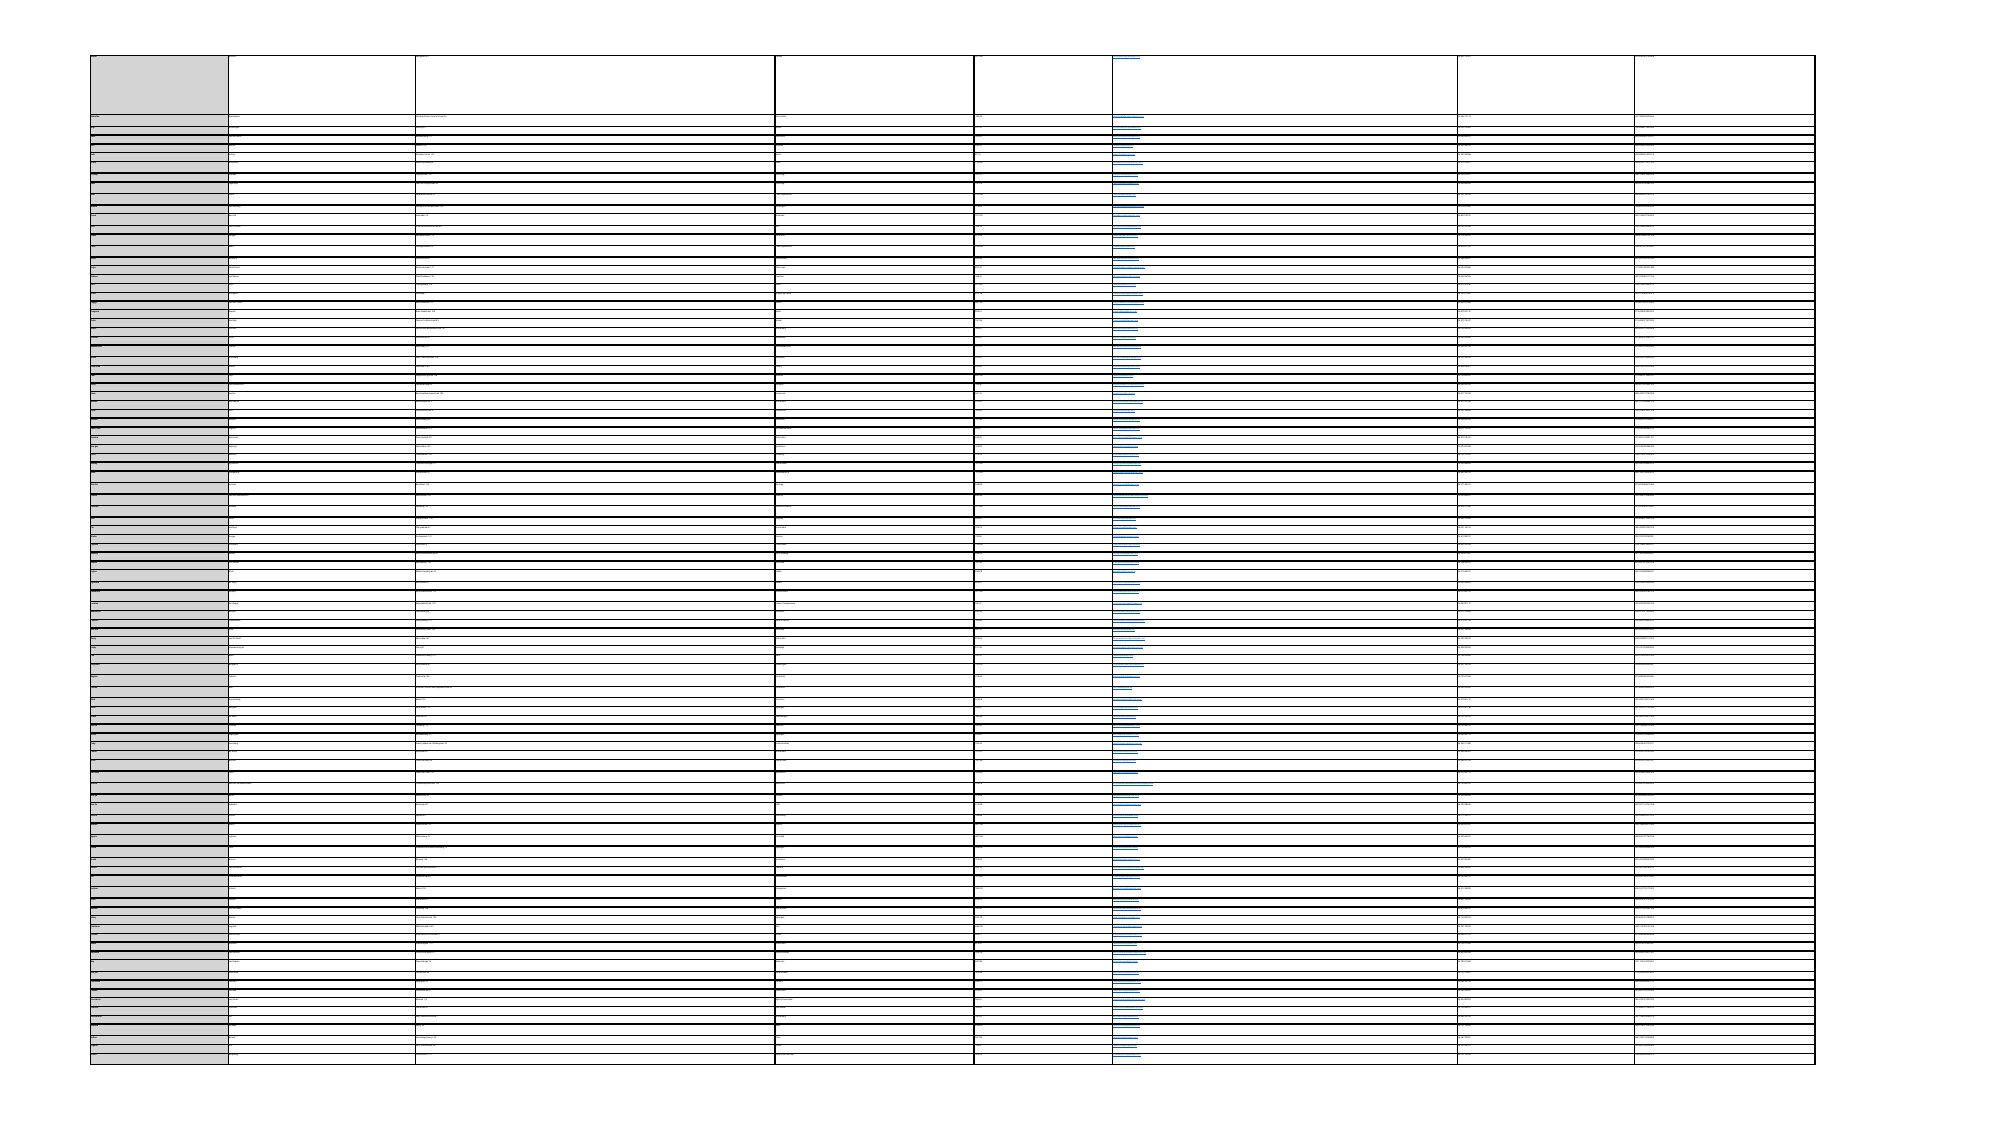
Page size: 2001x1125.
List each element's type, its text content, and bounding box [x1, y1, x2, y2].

table_cell Wenum Wiesel [776, 620, 973, 627]
table_cell YassminaKuipers@rhyta.com [1113, 591, 1457, 601]
table_cell Merlin [91, 803, 228, 814]
table_cell 5129022143705332 [1635, 751, 1814, 759]
table_cell 4916611997575872 [1635, 302, 1814, 309]
table_cell Johan Willem Frisostraat 4 [416, 934, 774, 941]
table_cell 5042 RX [975, 366, 1112, 373]
table_cell 2597 CB [975, 183, 1112, 193]
table_cell Nelson [91, 401, 228, 409]
table_cell Folkerts [229, 675, 415, 686]
table_cell 2211 VC [975, 346, 1112, 356]
table_cell 5579847379769551 [1635, 419, 1814, 426]
table_cell 06-63906949 [1458, 795, 1634, 802]
table_cell Winterpad 27 [416, 803, 774, 814]
table_header 06-89275561 [1458, 56, 1634, 114]
table_cell Hermus [229, 328, 415, 336]
table_cell 6432 GE [975, 258, 1112, 265]
table_cell 1221 AA [975, 419, 1112, 426]
table_cell van der Gaast [229, 908, 415, 915]
table_cell Overlanderstraat 91 [416, 410, 774, 417]
table_cell 06-53140314 [1458, 526, 1634, 534]
table_cell 06-54993986 [1458, 153, 1634, 161]
table_cell ChiHettinga@fleckens.hu [1113, 526, 1457, 534]
table_cell Bisschop Boermansstraat 190 [416, 392, 774, 400]
table_cell Hoogeveen [776, 887, 973, 897]
table_cell van de Geest [229, 637, 415, 645]
table_cell LeonardovanKats@einrot.com [1113, 981, 1457, 988]
table_cell HilalEisma@armyspy.com [1113, 194, 1457, 204]
table_cell Ianthe [91, 725, 228, 732]
table_cell 5593027020725235 [1635, 258, 1814, 265]
table_cell Cigdem [91, 544, 228, 551]
table_cell 06-21653613 [1458, 235, 1634, 245]
table_cell 6136 JZ [975, 1045, 1112, 1053]
table_cell 5169491279388992 [1635, 734, 1814, 741]
table_cell 3318 AG [975, 675, 1112, 686]
table_cell 1171 HH [975, 472, 1112, 482]
table_cell Jozef Hoensstraat 99 [416, 1045, 774, 1053]
table_cell Versteege [229, 602, 415, 610]
table_cell van Grondelle [229, 867, 415, 874]
table_cell 06-88505401 [1458, 366, 1634, 373]
table_cell Nijkerk [776, 824, 973, 834]
table_cell IetjeRietbergen@teleworm.us [1113, 127, 1457, 134]
table_cell TahneevanMarion@rhyta.com [1113, 275, 1457, 283]
table_cell 4556634474753411 [1635, 742, 1814, 750]
table_cell 7661 RK [975, 1036, 1112, 1044]
table_cell Lelystad [776, 518, 973, 525]
table_cell 06-91918437 [1458, 319, 1634, 327]
table_cell Vijfhuizen [229, 463, 415, 470]
table_cell AnushaKoorevaar@teleworm.us [1113, 436, 1457, 444]
table_cell Manolito [91, 115, 228, 126]
table_cell Herenweg 167 [416, 346, 774, 356]
table_cell DraganaEleveld@cuvox.de [1113, 310, 1457, 318]
table_cell Wollegras 55 [416, 981, 774, 988]
table_cell Huusker 30 [416, 716, 774, 723]
table_cell 06-22136259 [1458, 194, 1634, 204]
table_cell 06-21403732 [1458, 591, 1634, 601]
table_cell Deensestraat 60 [416, 436, 774, 444]
table_cell 5051 AN [975, 284, 1112, 292]
table_cell Alblasserdam [776, 972, 973, 979]
table_cell Kleingeld [229, 293, 415, 300]
table_cell Mahir [91, 328, 228, 336]
table_cell Scherpenzeel [229, 876, 415, 886]
table_cell Provincienlaan 46 [416, 760, 774, 770]
table_cell 5478040120872187 [1635, 952, 1814, 959]
table_cell EugeneDul@armyspy.com [1113, 1045, 1457, 1053]
table_cell Roxane [91, 1025, 228, 1035]
table_cell Oud-Alblas [776, 1007, 973, 1015]
table_cell 06-23612173 [1458, 115, 1634, 126]
table_cell 3137 RD [975, 664, 1112, 674]
table_cell TarovanPuffelen@teleworm.us [1113, 226, 1457, 233]
table_cell s-Hertogenbosch [776, 246, 973, 256]
table_cell Groenestein 112 [416, 1054, 774, 1064]
table_cell Rieks [91, 454, 228, 461]
table_cell 06-45536970 [1458, 145, 1634, 152]
table_cell 4485334329166176 [1635, 591, 1814, 601]
table_cell 4916889900322687 [1635, 675, 1814, 686]
table_cell MarjanGodschalk@cuvox.de [1113, 972, 1457, 979]
table_cell MevlutVersnel@fleckens.hu [1113, 483, 1457, 493]
table_cell 06-94092140 [1458, 384, 1634, 391]
table_cell 9718 RV [975, 206, 1112, 213]
table_cell 06-95444651 [1458, 495, 1634, 505]
table_cell Basten [91, 908, 228, 915]
table_cell Riemer [91, 419, 228, 426]
table_cell Heemstede [776, 760, 973, 770]
table_cell Sneek [776, 934, 973, 941]
table_cell Lagendijk [229, 183, 415, 193]
table_cell Earl [91, 145, 228, 152]
table_cell Maastricht [776, 783, 973, 793]
table_cell Roseanne [91, 366, 228, 373]
table_cell Jelena [91, 562, 228, 569]
table_cell 5448554301157645 [1635, 899, 1814, 906]
table_cell Fulya [91, 266, 228, 274]
table_cell Hildo Kropstraat 130 [416, 629, 774, 636]
table_cell Alphen aan den Rijn [776, 1054, 973, 1064]
table_cell 06-91326820 [1458, 887, 1634, 897]
table_cell 06-56532949 [1458, 337, 1634, 344]
table_cell 5305402733973183 [1635, 716, 1814, 723]
table_cell 5665 AD [975, 495, 1112, 505]
table_cell Nieuwenhuijsen [229, 646, 415, 654]
table_cell Yassmina [91, 591, 228, 601]
table_cell Talha [91, 258, 228, 265]
table_cell Laan van Clingendael 95 [416, 183, 774, 193]
table_cell Jaylee [91, 570, 228, 581]
table_cell 06-31281128 [1458, 707, 1634, 715]
table_cell Jaimy [91, 646, 228, 654]
table_cell Zaandam [776, 275, 973, 283]
table_cell 06-82100463 [1458, 899, 1634, 906]
table_cell 5254042257589063 [1635, 916, 1814, 924]
table_cell 4532721698986114 [1635, 401, 1814, 409]
table_cell 06-13319001 [1458, 972, 1634, 979]
table_cell 4485785124060809 [1635, 1036, 1814, 1044]
table_cell Sofian [91, 1036, 228, 1044]
table_cell 7031 HJ [975, 655, 1112, 663]
table_cell 5163686871847800 [1635, 127, 1814, 134]
table_cell Helios 195 [416, 887, 774, 897]
table_cell 06-72812429 [1458, 454, 1634, 461]
table_cell LauranHemme@teleworm.us [1113, 990, 1457, 997]
table_cell 2724 AN [975, 544, 1112, 551]
table_cell 2403 JM [975, 1054, 1112, 1064]
table_cell Martha [91, 629, 228, 636]
table_cell 4532458479437708 [1635, 410, 1814, 417]
table_cell Herpen [776, 795, 973, 802]
table_cell 4532557733179202 [1635, 887, 1814, 897]
table_cell Kuipers [229, 591, 415, 601]
table_cell van den Eerenbeemt [229, 495, 415, 505]
table_cell 6644 KN [975, 1025, 1112, 1035]
table_cell de Vlugt [229, 582, 415, 589]
table_cell 06-46635728 [1458, 981, 1634, 988]
table_cell MarthaVree@rhyta.com [1113, 629, 1457, 636]
table_cell van Ruijven [229, 960, 415, 971]
table_cell Dragana [91, 310, 228, 318]
table_cell 7323 KH [975, 772, 1112, 782]
table_cell 06-96381112 [1458, 602, 1634, 610]
table_cell Martje [91, 795, 228, 802]
table_cell Nieuwolda [776, 337, 973, 344]
table_cell 7597 KE [975, 725, 1112, 732]
table_cell KaneKosten@rhyta.com [1113, 392, 1457, 400]
table_cell Badreddine [91, 346, 228, 356]
table_cell 06-34529922 [1458, 990, 1634, 997]
table_cell Amsterdam [776, 328, 973, 336]
table_cell 7554 SE [975, 384, 1112, 391]
table_cell van den Nieuwenhuizen [229, 783, 415, 793]
table_cell 4485444696931613 [1635, 981, 1814, 988]
table_cell 1782 JM [975, 115, 1112, 126]
table_cell 4485178231960204 [1635, 174, 1814, 181]
table_cell Weldamlaan 134 [416, 562, 774, 569]
table_header Kielstra [229, 56, 415, 114]
table_cell Nijmegen [776, 847, 973, 857]
table_cell 3075 KE [975, 637, 1112, 645]
table_cell Sint Maartensdijk [776, 428, 973, 435]
table_cell Amsterdam [776, 1016, 973, 1023]
table_cell 06-12377540 [1458, 943, 1634, 950]
table_cell 06-57512806 [1458, 611, 1634, 619]
table_cell 7314 AP [975, 858, 1112, 866]
table_cell Coby [91, 742, 228, 750]
table_cell 7325 RP [975, 445, 1112, 453]
table_cell Hilal [91, 194, 228, 204]
table_cell 06-64928713 [1458, 734, 1634, 741]
table_cell JayleeKlink@fleckens.hu [1113, 570, 1457, 581]
table_cell 8538 RG [975, 483, 1112, 493]
table_cell Albert Neuhuyslaan 108 [416, 357, 774, 365]
table_cell 06-95997357 [1458, 824, 1634, 834]
table_cell Mary Zeldenruststraat 7 [416, 1016, 774, 1023]
table_cell Ruurlohoeve 81 [416, 664, 774, 674]
table_cell Best [776, 925, 973, 933]
table_cell Baart [229, 655, 415, 663]
table_cell KezibanBlokdijk@dayrep.com [1113, 506, 1457, 516]
table_cell 06-20366899 [1458, 463, 1634, 470]
table_cell 2953 AR [975, 972, 1112, 979]
table_cell Julianalaan 10 [416, 214, 774, 225]
table_cell 5348 TG [975, 226, 1112, 233]
table_cell 4556111927087788 [1635, 908, 1814, 915]
table_cell Binnenwei 50 [416, 582, 774, 589]
table_cell 3028 GJ [975, 436, 1112, 444]
table_cell AshleyVijfhuizen@dayrep.com [1113, 463, 1457, 470]
table_cell 4916007143755486 [1635, 990, 1814, 997]
table_cell Hendrik Antoon Lorentzstraat 35 [416, 115, 774, 126]
table_cell 06-54190292 [1458, 925, 1634, 933]
table_cell 06-98847706 [1458, 760, 1634, 770]
table_cell 06-29519069 [1458, 127, 1634, 134]
table_cell Shima [91, 1054, 228, 1064]
table_cell CobyVeneberg@superrito.com [1113, 742, 1457, 750]
table_cell Oosteinde 57 [416, 1007, 774, 1015]
table_cell 4916876868470400 [1635, 483, 1814, 493]
table_cell van Puffelen [229, 226, 415, 233]
table_cell 5104685727248215 [1635, 1007, 1814, 1015]
table_cell FelipeSteijger@einrot.com [1113, 235, 1457, 245]
table_cell 6681 XN [975, 375, 1112, 382]
table_cell FranciscusvanHedel@armyspy.com [1113, 998, 1457, 1006]
table_cell Kampen [776, 981, 973, 988]
table_cell Sering 51 [416, 646, 774, 654]
table_cell Minerva 115 [416, 998, 774, 1006]
table_cell Feline [91, 716, 228, 723]
table_cell Leidschendam [776, 742, 973, 750]
table_header StoffelKielstra@armyspy.com [1113, 56, 1457, 114]
table_cell Boudewijns [229, 401, 415, 409]
table_cell Noha [91, 734, 228, 741]
table_cell Rotterdam [776, 436, 973, 444]
table_cell 1077 AJ [975, 751, 1112, 759]
table_cell 4716449371873593 [1635, 319, 1814, 327]
table_cell Hemrik [776, 582, 973, 589]
table_cell JeromeSchook@superrito.com [1113, 887, 1457, 897]
table_cell Begüm [91, 675, 228, 686]
table_cell 06-76255448 [1458, 226, 1634, 233]
table_cell Eursing 54 [416, 127, 774, 134]
table_cell Sharan [91, 824, 228, 834]
table_cell Martis [229, 824, 415, 834]
table_cell Jonkheer van de Wall Repelaerstraat 43 [416, 687, 774, 697]
table_cell 4485866500100573 [1635, 194, 1814, 204]
table_cell 4556912417334980 [1635, 611, 1814, 619]
table_cell Kerkdijk [229, 1025, 415, 1035]
table_cell Booms [229, 145, 415, 152]
table_cell Kyrill [91, 410, 228, 417]
table_header 4916082963105468 [1635, 56, 1814, 114]
table_cell Lagrand [229, 925, 415, 933]
table_cell van de Burgt [229, 206, 415, 213]
table_cell Olympiakade 37 [416, 526, 774, 534]
table_cell Enola [91, 293, 228, 300]
table_cell Zwolle [776, 899, 973, 906]
table_cell 06-19460702 [1458, 783, 1634, 793]
table_cell Ersin [91, 760, 228, 770]
table_cell Besems [229, 760, 415, 770]
table_cell Adriaan van Ostadestraat 106 [416, 206, 774, 213]
table_cell 4539681356279009 [1635, 876, 1814, 886]
table_cell 5588815855720108 [1635, 235, 1814, 245]
table_cell Den Haag [776, 183, 973, 193]
table_cell 4539355282122811 [1635, 136, 1814, 143]
table_cell 5212 XM [975, 194, 1112, 204]
table_cell Annamarie [91, 1016, 228, 1023]
table_cell Leidschendam [776, 952, 973, 959]
table_cell Koolwijk [229, 319, 415, 327]
table_cell Van Mourik Broekmanstraat 131 [416, 328, 774, 336]
table_cell Leonard Springerlaan 111 [416, 867, 774, 874]
table_cell Wormerveer [776, 876, 973, 886]
table_cell van Hattum [229, 952, 415, 959]
table_cell Postweg 174 [416, 725, 774, 732]
table_cell Balk [229, 687, 415, 697]
table_cell Olcay [91, 637, 228, 645]
table_cell MerlinGebbink@armyspy.com [1113, 803, 1457, 814]
table_cell 5400092114394366 [1635, 328, 1814, 336]
table_cell 3313 GS [975, 235, 1112, 245]
table_cell Froukje [91, 174, 228, 181]
table_cell 5506984506998270 [1635, 1054, 1814, 1064]
table_cell 06-85241089 [1458, 302, 1634, 309]
table_cell Doğukan [91, 664, 228, 674]
table_cell Twekkelerweg 83 [416, 384, 774, 391]
table_cell TrishaHegge@armyspy.com [1113, 535, 1457, 543]
table_cell 8606 CT [975, 934, 1112, 941]
table_cell LoukBeek@fleckens.hu [1113, 246, 1457, 256]
table_cell 06-45604391 [1458, 562, 1634, 569]
table_cell Edna [91, 472, 228, 482]
table_cell Hoevebrink 77 [416, 899, 774, 906]
table_cell 3815 JD [975, 990, 1112, 997]
table_header Stoffel [91, 56, 228, 114]
table_cell 4916807310896843 [1635, 346, 1814, 356]
table_cell 2071 NH [975, 506, 1112, 516]
table_cell 06-67396012 [1458, 535, 1634, 543]
table_cell 06-72041984 [1458, 675, 1634, 686]
table_cell Carolus [91, 620, 228, 627]
table_cell BartholdvanHattum@superrito.com [1113, 952, 1457, 959]
table_cell Looijen [229, 899, 415, 906]
table_cell 06-35341091 [1458, 553, 1634, 560]
table_cell 6224 CB [975, 783, 1112, 793]
table_cell 5454179984278970 [1635, 293, 1814, 300]
table_cell SharanMartis@jourrapide.com [1113, 824, 1457, 834]
table_cell 06-79598781 [1458, 1007, 1634, 1015]
table_cell Oost-Souburg [776, 553, 973, 560]
table_cell 06-71060327 [1458, 570, 1634, 581]
table_cell NazikBovens@superrito.com [1113, 858, 1457, 866]
table_cell Merwedestraat 173 [416, 235, 774, 245]
table_cell Geert-Jan [91, 428, 228, 435]
table_header 4421 MK [975, 56, 1112, 114]
table_cell HannaValster@teleworm.us [1113, 815, 1457, 822]
table_cell Geldrop [776, 495, 973, 505]
table_cell 5373 AA [975, 795, 1112, 802]
table_cell Tilburg [776, 366, 973, 373]
table_cell Kate [91, 136, 228, 143]
table_cell Lex [91, 655, 228, 663]
table_cell 06-38795001 [1458, 1036, 1634, 1044]
table_cell 06-82970510 [1458, 214, 1634, 225]
table_cell ToscaBossink@superrito.com [1113, 214, 1457, 225]
table_cell RodneyWolda@dayrep.com [1113, 553, 1457, 560]
table_cell BegumFolkerts@dayrep.com [1113, 675, 1457, 686]
table_cell Tahnee [91, 275, 228, 283]
table_cell Beulakerweg 101 [416, 136, 774, 143]
table_cell Wilhelminaplein 65 [416, 925, 774, 933]
table_cell 4556046300386284 [1635, 445, 1814, 453]
table_cell 06-96900431 [1458, 136, 1634, 143]
table_cell Radi [91, 183, 228, 193]
table_cell 5297798376048310 [1635, 1016, 1814, 1023]
table_cell Jivan [91, 899, 228, 906]
table_cell Eleveld [229, 310, 415, 318]
table_cell 5754 BL [975, 535, 1112, 543]
table_cell Rengers [229, 707, 415, 715]
table_cell 4811 JJ [975, 153, 1112, 161]
table_cell NikolavandeBurgt@superrito.com [1113, 206, 1457, 213]
table_cell Egholm 43 [416, 815, 774, 822]
table_cell Karveel 196 [416, 145, 774, 152]
table_cell Koorevaar [229, 436, 415, 444]
table_cell Beek [229, 246, 415, 256]
table_cell Ridderspoorweg 8 [416, 162, 774, 172]
table_cell BoyvanRuijven@gustr.com [1113, 960, 1457, 971]
table_cell Amersfoort [776, 943, 973, 950]
table_cell Hoofddorp [776, 815, 973, 822]
table_cell Nieuwe Kerkweg 119 [416, 655, 774, 663]
table_cell Vasse [776, 1036, 973, 1044]
table_cell Jens [91, 518, 228, 525]
table_cell Hoofdstraat 20 [416, 258, 774, 265]
table_cell OlcayvandeGeest@jourrapide.com [1113, 637, 1457, 645]
table_cell Schook [229, 887, 415, 897]
table_cell JivanLooijen@superrito.com [1113, 899, 1457, 906]
table_cell TalhaBiemond@teleworm.us [1113, 258, 1457, 265]
table_cell DevanteCoort@einrot.com [1113, 772, 1457, 782]
table_cell Lootsma [229, 1007, 415, 1015]
table_cell Iman van de Boschstraat 80 [416, 226, 774, 233]
table_cell 4532130288122454 [1635, 725, 1814, 732]
table_cell 5497335138034813 [1635, 472, 1814, 482]
table_cell 3813 GT [975, 943, 1112, 950]
table_cell NefisevandenNieuwenhuizen@dayrep.com [1113, 783, 1457, 793]
table_cell Lourina [91, 602, 228, 610]
table_cell Peggy [91, 302, 228, 309]
table_cell Steijger [229, 235, 415, 245]
table_cell Dellaertlaan 20 [416, 472, 774, 482]
table_cell Schoonhoven [776, 591, 973, 601]
table_cell MargotWijnings@gustr.com [1113, 445, 1457, 453]
table_cell LevinaBalk@cuvox.de [1113, 687, 1457, 697]
table_cell Kats [229, 410, 415, 417]
table_cell Nijmegen [776, 707, 973, 715]
table_cell AimyvanHamersveld@fleckens.hu [1113, 384, 1457, 391]
table_cell 06-77149127 [1458, 815, 1634, 822]
table_cell 5321608114080493 [1635, 495, 1814, 505]
table_cell Taro [91, 226, 228, 233]
table_cell 06-39403436 [1458, 445, 1634, 453]
table_cell Delft [776, 803, 973, 814]
table_cell Schlepers [229, 544, 415, 551]
table_cell 06-33926473 [1458, 1045, 1634, 1053]
table_cell 4539418132697851 [1635, 943, 1814, 950]
table_cell s-Hertogenbosch [776, 194, 973, 204]
table_cell Santpoort-Noord [776, 506, 973, 516]
table_cell Bergwerff [229, 664, 415, 674]
table_cell Apollolaan 67 [416, 751, 774, 759]
table_cell Braamt [776, 319, 973, 327]
table_cell Ridder Zwederlaan 55 [416, 570, 774, 581]
table_cell 06-79176685 [1458, 1025, 1634, 1035]
table_cell Lens [229, 847, 415, 857]
table_cell 4916067417059726 [1635, 562, 1814, 569]
table_cell Ginnekenstraat 167 [416, 153, 774, 161]
table_cell Klink [229, 570, 415, 581]
table_cell De Eeuwsels 141 [416, 535, 774, 543]
table_cell Den Helder [776, 115, 973, 126]
table_cell 3319 CP [975, 687, 1112, 697]
table_cell 9411 XC [975, 127, 1112, 134]
table_cell IantheSchouw@armyspy.com [1113, 725, 1457, 732]
table_cell 06-62546327 [1458, 835, 1634, 845]
table_cell Rodney [91, 553, 228, 560]
table_cell HamitvanGrondelle@fleckens.hu [1113, 867, 1457, 874]
table_cell Biemond [229, 258, 415, 265]
table_cell 5575001124901101 [1635, 436, 1814, 444]
table_cell Ietje [91, 127, 228, 134]
table_cell 06-76919578 [1458, 716, 1634, 723]
table_cell 06-45148668 [1458, 410, 1634, 417]
table_cell Etten-Leur [776, 266, 973, 274]
table_cell 06-87062132 [1458, 310, 1634, 318]
table_cell 06-81201128 [1458, 620, 1634, 627]
table_cell 1079 SV [975, 401, 1112, 409]
table_cell Drapiersgilde 141 [416, 943, 774, 950]
table_cell FelinedeWildt@cuvox.de [1113, 716, 1457, 723]
table_cell Deurne [776, 535, 973, 543]
table_cell CigdemSchlepers@rhyta.com [1113, 544, 1457, 551]
table_cell 2033 TA [975, 867, 1112, 874]
table_cell 06-15309524 [1458, 916, 1634, 924]
table_cell Amsterdam [776, 526, 973, 534]
table_cell Apeldoorn [776, 445, 973, 453]
table_cell 5419332545398704 [1635, 847, 1814, 857]
table_cell van Lunteren [229, 136, 415, 143]
table_cell Zinab [91, 847, 228, 857]
table_cell Heemstede [776, 908, 973, 915]
table_cell 5298624165289429 [1635, 206, 1814, 213]
table_cell Mick [91, 698, 228, 706]
table_cell YinScherpenzeel@gustr.com [1113, 876, 1457, 886]
table_cell 4556723818602614 [1635, 284, 1814, 292]
table_cell 8355 AC [975, 136, 1112, 143]
table_cell HaikoErkelens@gustr.com [1113, 943, 1457, 950]
table_cell Brussaard [229, 357, 415, 365]
table_cell MahirHermus@fleckens.hu [1113, 328, 1457, 336]
table_cell 4532030267074116 [1635, 815, 1814, 822]
table_cell LourinaVersteege@fleckens.hu [1113, 602, 1457, 610]
table_cell DogukanBergwerff@teleworm.us [1113, 664, 1457, 674]
table_cell Roermond [776, 392, 973, 400]
table_cell Boland [229, 1036, 415, 1044]
table_cell 8242 XP [975, 145, 1112, 152]
table_cell 5477381049642827 [1635, 553, 1814, 560]
table_cell Rochussenlaan 177 [416, 266, 774, 274]
table_cell NelsonBoudewijns@teleworm.us [1113, 401, 1457, 409]
table_cell 5536198013850577 [1635, 544, 1814, 551]
table_cell Den Haag [776, 174, 973, 181]
table_cell 6971 GD [975, 214, 1112, 225]
table_cell 4556313130383125 [1635, 183, 1814, 193]
table_cell Schouw [229, 725, 415, 732]
table_cell 06-27775418 [1458, 392, 1634, 400]
table_cell ZinabLens@superrito.com [1113, 847, 1457, 857]
table_cell Sip [229, 1016, 415, 1023]
table_cell Ophuis [229, 346, 415, 356]
table_cell 2103 SR [975, 908, 1112, 915]
table_cell Levina [91, 687, 228, 697]
table_cell Selina [91, 162, 228, 172]
table_cell Amersfoort [776, 990, 973, 997]
table_cell AnnamarieSip@teleworm.us [1113, 1016, 1457, 1023]
table_cell FulyaWinkelhorst@jourrapide.com [1113, 266, 1457, 274]
table_cell 2263 XD [975, 952, 1112, 959]
table_cell Karl [91, 284, 228, 292]
table_cell 06-93415902 [1458, 687, 1634, 697]
table_cell Slootdreef 5 [416, 544, 774, 551]
table_cell 2969 AS [975, 1007, 1112, 1015]
table_cell 4539048695896580 [1635, 772, 1814, 782]
table_cell Prinses Annalaan 79 [416, 952, 774, 959]
table_cell Beldert 76 [416, 698, 774, 706]
table_cell 06-49158704 [1458, 664, 1634, 674]
table_cell 5235 BW [975, 246, 1112, 256]
table_cell 4695 JJ [975, 428, 1112, 435]
table_cell 06-64624194 [1458, 1016, 1634, 1023]
table_cell Nijmegen [776, 734, 973, 741]
table_cell Duke [91, 319, 228, 327]
table_cell Meeuwelaan 163 [416, 428, 774, 435]
table_cell 06-66089002 [1458, 183, 1634, 193]
table_cell Agnes [91, 835, 228, 845]
table_cell Barthold [91, 952, 228, 959]
table_cell Breda [776, 310, 973, 318]
table_cell Nikola [91, 206, 228, 213]
table_cell Boy [91, 960, 228, 971]
table_cell de Hoop [229, 751, 415, 759]
table_cell AymanedeVlugt@dayrep.com [1113, 582, 1457, 589]
table_cell Oostwold [776, 611, 973, 619]
table_cell 5425607854370093 [1635, 629, 1814, 636]
table_cell Zwanenkamp 18 [416, 960, 774, 971]
table_cell van Hedel [229, 998, 415, 1006]
table_cell 6543 ZR [975, 916, 1112, 924]
table_cell Nagtegaal [229, 734, 415, 741]
table_cell 2521 ZL [975, 174, 1112, 181]
table_cell 06-32551800 [1458, 293, 1634, 300]
table_cell Apeldoorn [776, 858, 973, 866]
table_cell 4532254908908231 [1635, 570, 1814, 581]
table_cell Kosten [229, 392, 415, 400]
table_cell Hettinga [229, 526, 415, 534]
table_cell Holleweg 7 [416, 293, 774, 300]
table_cell SelinaBrunsveld@superrito.com [1113, 162, 1457, 172]
table_cell Leone [91, 751, 228, 759]
table_cell 06-57973631 [1458, 162, 1634, 172]
table_cell 8265 CS [975, 981, 1112, 988]
table_cell Wijnings [229, 445, 415, 453]
table_cell Bantega [776, 483, 973, 493]
table_cell Crayenestersingel 41 [416, 463, 774, 470]
table_cell Boekweitweg 35 [416, 734, 774, 741]
table_cell 2275 VR [975, 454, 1112, 461]
table_cell JeannetPolet@rhyta.com [1113, 337, 1457, 344]
table_cell 5251744524225867 [1635, 960, 1814, 971]
table_cell van den Toorn [229, 302, 415, 309]
table_cell 06-62821848 [1458, 506, 1634, 516]
table_header Kapelle [776, 56, 973, 114]
table_cell 4532598602480412 [1635, 226, 1814, 233]
table_cell CarolusWagemakers@teleworm.us [1113, 620, 1457, 627]
table_cell 06-10139336 [1458, 1054, 1634, 1064]
table_cell ManolitoBlankespoor@gustr.com [1113, 115, 1457, 126]
table_cell Statenlaan 164 [416, 366, 774, 373]
table_cell 4556529153606932 [1635, 357, 1814, 365]
table_cell 4532611075431323 [1635, 384, 1814, 391]
table_cell 2263 AZ [975, 742, 1112, 750]
table_cell Hemme [229, 990, 415, 997]
table_cell Faissal [91, 495, 228, 505]
table_cell 4916002483170032 [1635, 506, 1814, 516]
table_cell Zwolle [776, 570, 973, 581]
table_cell Parallelweg 56 [416, 611, 774, 619]
table_cell 5378891918430526 [1635, 783, 1814, 793]
table_cell RiemerKeuper@teleworm.us [1113, 419, 1457, 426]
table_cell Louk [91, 246, 228, 256]
table_cell Bosweg 146 [416, 858, 774, 866]
table_cell Anusha [91, 436, 228, 444]
table_cell River [91, 707, 228, 715]
table_cell 7531 HZ [975, 562, 1112, 569]
table_cell 1065 EV [975, 328, 1112, 336]
table_cell Polet [229, 337, 415, 344]
table_cell Voorburg [776, 454, 973, 461]
table_cell Fluitekruidweg 139 [416, 275, 774, 283]
table_cell RieksBekema@armyspy.com [1113, 454, 1457, 461]
table_cell Winkelhorst [229, 266, 415, 274]
table_cell Sittard [776, 1045, 973, 1053]
table_cell Blankespoor [229, 115, 415, 126]
table_cell Steenwijk [776, 629, 973, 636]
table_cell Nunspeet [776, 357, 973, 365]
table_cell 4929317174727428 [1635, 803, 1814, 814]
table_cell Leonardo [91, 981, 228, 988]
table_cell Brasschaatstraat 108 [416, 310, 774, 318]
table_cell Hengelo [776, 384, 973, 391]
table_cell Margot [91, 445, 228, 453]
table_cell Bandsloot 199 [416, 483, 774, 493]
table_cell Hyacintstraat 68 [416, 876, 774, 886]
table_cell Erkelens [229, 943, 415, 950]
table_cell Heemstede [776, 463, 973, 470]
table_cell 06-23097477 [1458, 174, 1634, 181]
table_cell Berendina [91, 611, 228, 619]
table_cell EnolaKleingeld@jourrapide.com [1113, 293, 1457, 300]
table_cell 6523 DB [975, 847, 1112, 857]
table_cell 06-51857809 [1458, 206, 1634, 213]
table_cell MartjeBerns@superrito.com [1113, 795, 1457, 802]
table_cell 7047 AK [975, 319, 1112, 327]
table_cell 06-45002633 [1458, 419, 1634, 426]
table_cell Nouk [91, 357, 228, 365]
table_cell 06-85206913 [1458, 472, 1634, 482]
table_cell 5450245399542245 [1635, 602, 1814, 610]
table_cell Noorderweg 58 [416, 419, 774, 426]
table_cell 5578004217640724 [1635, 518, 1814, 525]
table_cell Mevlüt [91, 483, 228, 493]
table_cell BastenvanderGaast@cuvox.de [1113, 908, 1457, 915]
table_cell 4623 XB [975, 293, 1112, 300]
table_cell 8409 JG [975, 582, 1112, 589]
table_cell Treubstraat 66 [416, 972, 774, 979]
table_cell 4556433131317722 [1635, 162, 1814, 172]
table_cell Eisma [229, 194, 415, 204]
table_cell Haarlem [776, 867, 973, 874]
table_cell Boterdiepstraat 2 [416, 401, 774, 409]
table_cell Miraç [91, 916, 228, 924]
table_cell Noordwijkerhout [776, 346, 973, 356]
table_cell Valster [229, 815, 415, 822]
table_cell Coort [229, 772, 415, 782]
table_cell 06-33705502 [1458, 357, 1634, 365]
table_cell Lauran [91, 990, 228, 997]
table_cell MickRunderkamp@fleckens.hu [1113, 698, 1457, 706]
table_cell Trisha [91, 535, 228, 543]
table_cell 06-81689431 [1458, 908, 1634, 915]
table_cell 4532885681850510 [1635, 153, 1814, 161]
table_cell 06-39398835 [1458, 803, 1634, 814]
table_cell 8401 DN [975, 835, 1112, 845]
table_cell Bossink [229, 214, 415, 225]
table_cell Naaldwijk [776, 646, 973, 654]
table_cell 06-84855657 [1458, 258, 1634, 265]
table_cell Kasteellaan 193 [416, 445, 774, 453]
table_cell Wagemakers [229, 620, 415, 627]
table_cell Theunis [91, 1007, 228, 1015]
table_cell 5585393831009726 [1635, 526, 1814, 534]
table_cell 06-80629562 [1458, 867, 1634, 874]
table_cell BadreddineOphuis@rhyta.com [1113, 346, 1457, 356]
table_cell Vliegent Hert 124 [416, 518, 774, 525]
table_cell NohaNagtegaal@einrot.com [1113, 734, 1457, 741]
table_cell 4485439107783090 [1635, 392, 1814, 400]
table_cell 4716599203354855 [1635, 972, 1814, 979]
table_cell de Wildt [229, 716, 415, 723]
table_cell Giethoorn [776, 136, 973, 143]
table_cell KatevanLunteren@rhyta.com [1113, 136, 1457, 143]
table_cell Wolda [229, 553, 415, 560]
table_cell 06-75580126 [1458, 725, 1634, 732]
table_cell Weezenhof 122 [416, 707, 774, 715]
table_cell 4716332902848013 [1635, 428, 1814, 435]
table_cell Oss [776, 226, 973, 233]
table_cell Blokdijk [229, 506, 415, 516]
table_cell 6041 XL [975, 392, 1112, 400]
table_cell LeonedeHoop@rhyta.com [1113, 751, 1457, 759]
table_cell Hagens [229, 428, 415, 435]
table_cell 2133 BB [975, 815, 1112, 822]
table_cell Bemmel [776, 375, 973, 382]
table_cell 4556573937470785 [1635, 655, 1814, 663]
table_cell 06-81018416 [1458, 436, 1634, 444]
table_cell Haaksbergen [776, 716, 973, 723]
table_cell Doorn [776, 302, 973, 309]
table_cell 8042 CB [975, 570, 1112, 581]
table_cell ShimaBurgering@teleworm.us [1113, 1054, 1457, 1064]
table_cell Tosca [91, 214, 228, 225]
table_cell RadiLagendijk@teleworm.us [1113, 183, 1457, 193]
table_cell TheunisLootsma@superrito.com [1113, 1007, 1457, 1015]
table_cell Oudendijk 198 [416, 675, 774, 686]
table_cell 1445 DV [975, 410, 1112, 417]
table_cell 4556790755257850 [1635, 366, 1814, 373]
table_cell 06-63483336 [1458, 952, 1634, 959]
table_cell Hanna [91, 815, 228, 822]
table_cell Dordrecht [776, 235, 973, 245]
table_cell 7881 JZ [975, 602, 1112, 610]
table_cell Amsterdam [776, 401, 973, 409]
table_cell Hoogerdijk [229, 472, 415, 482]
table_cell Enting [229, 153, 415, 161]
table_cell 4485647727787040 [1635, 835, 1814, 845]
table_cell Purmerend [776, 410, 973, 417]
table_cell JelenatenHoope@rhyta.com [1113, 562, 1457, 569]
table_cell BerendinaBolman@rhyta.com [1113, 611, 1457, 619]
table_cell Klapwijk [229, 174, 415, 181]
table_cell 06-70096420 [1458, 328, 1634, 336]
table_cell Leijssen [229, 835, 415, 845]
table_cell 3941 XD [975, 302, 1112, 309]
table_cell 4916884386828638 [1635, 934, 1814, 941]
table_cell Dordrecht [776, 687, 973, 697]
table_cell 06-39929863 [1458, 582, 1634, 589]
table_cell 5259881184246486 [1635, 1045, 1814, 1053]
table_cell 5355774591205505 [1635, 454, 1814, 461]
table_cell Marjan [91, 972, 228, 979]
table_cell Nazik [91, 858, 228, 866]
table_cell Franciscus [91, 998, 228, 1006]
table_cell 06-78091688 [1458, 960, 1634, 971]
table_cell 06-37188321 [1458, 483, 1634, 493]
table_cell ten Hoope [229, 562, 415, 569]
table_cell 4556764910399329 [1635, 145, 1814, 152]
table_cell PeggyvandenToorn@teleworm.us [1113, 302, 1457, 309]
table_cell 8331 SP [975, 629, 1112, 636]
table_cell 06-85523328 [1458, 544, 1634, 551]
table_cell Keuper [229, 419, 415, 426]
table_cell JensMuris@armyspy.com [1113, 518, 1457, 525]
table_cell 06-47081212 [1458, 698, 1634, 706]
table_cell van Kats [229, 981, 415, 988]
table_cell Saasveld [776, 725, 973, 732]
table_cell Emmer-Compascuum [776, 602, 973, 610]
table_cell 3607 NK [975, 960, 1112, 971]
table_cell 06-16360727 [1458, 876, 1634, 886]
table_cell Yin [91, 876, 228, 886]
table_cell Pastoor te Rielestraat 89 [416, 319, 774, 327]
table_cell Reinoutlaan 144 [416, 495, 774, 505]
table_cell Bovens [229, 858, 415, 866]
table_cell Groningen [776, 206, 973, 213]
table_cell 06-50442884 [1458, 266, 1634, 274]
table_cell 7482 KA [975, 716, 1112, 723]
table_cell Hala [91, 153, 228, 161]
table_cell 06-31114781 [1458, 428, 1634, 435]
table_cell 4532823859719472 [1635, 637, 1814, 645]
table_cell 5527389649495082 [1635, 115, 1814, 126]
table_cell Versnel [229, 483, 415, 493]
table_cell Kogelbloemstraat 57 [416, 194, 774, 204]
table_cell 5456146659011885 [1635, 824, 1814, 834]
table_cell Wijk bij Duurstede [776, 998, 973, 1006]
table_cell RoseanneWalter@einrot.com [1113, 366, 1457, 373]
table_cell Tilburgseweg 150 [416, 284, 774, 292]
table_cell Hilversum [776, 419, 973, 426]
table_cell Gebbink [229, 803, 415, 814]
table_cell Amsterdam [776, 751, 973, 759]
table_cell KyrillKats@armyspy.com [1113, 410, 1457, 417]
table_cell 06-69206905 [1458, 275, 1634, 283]
table_cell CarolieneLagrand@teleworm.us [1113, 925, 1457, 933]
table_cell DukeKoolwijk@dayrep.com [1113, 319, 1457, 327]
table_cell Zaki [91, 375, 228, 382]
table_cell 5462401528782675 [1635, 867, 1814, 874]
table_cell Kodde [229, 916, 415, 924]
table_cell 9753 GK [975, 162, 1112, 172]
table_cell Brummen [776, 214, 973, 225]
table_cell 4929303749516348 [1635, 698, 1814, 706]
table_cell Thijssestraat 123 [416, 174, 774, 181]
table_cell Enschede [776, 562, 973, 569]
table_cell Koningshoeven 53 [416, 246, 774, 256]
table_cell Geert-JanHagens@rhyta.com [1113, 428, 1457, 435]
table_cell 5506115795131568 [1635, 925, 1814, 933]
table_cell 5590754377387839 [1635, 1025, 1814, 1035]
table_cell Goirle [776, 284, 973, 292]
table_cell MiracKodde@jourrapide.com [1113, 916, 1457, 924]
table_cell Ashley [91, 463, 228, 470]
table_cell Hoensbroek [776, 258, 973, 265]
table_cell 4556327417419691 [1635, 246, 1814, 256]
table_cell 06-62382406 [1458, 858, 1634, 866]
table_cell 06-80421019 [1458, 246, 1634, 256]
table_cell Aimy [91, 384, 228, 391]
table_header Weegbree 93 [416, 56, 774, 114]
table_cell 8072 HJ [975, 357, 1112, 365]
table_cell Bergen op Zoom [776, 293, 973, 300]
table_cell van der Rest [229, 934, 415, 941]
table_cell 4916037826755255 [1635, 795, 1814, 802]
table_cell 06-30482003 [1458, 998, 1634, 1006]
table_cell Walter [229, 366, 415, 373]
table_cell 2871 SW [975, 591, 1112, 601]
table_cell Apeldoorn [776, 772, 973, 782]
table_cell Woestduinlaan 74 [416, 302, 774, 309]
table_cell 4556840028943461 [1635, 664, 1814, 674]
table_cell 4532839196809255 [1635, 620, 1814, 627]
table_cell 5684 VN [975, 925, 1112, 933]
table_cell 5123741224430645 [1635, 646, 1814, 654]
table_cell Haiko [91, 943, 228, 950]
table_cell 3861 VW [975, 824, 1112, 834]
table_cell 06-97042179 [1458, 772, 1634, 782]
table_cell 5322039679638930 [1635, 582, 1814, 589]
table_cell 06-10302357 [1458, 375, 1634, 382]
table_cell HalaEnting@einrot.com [1113, 153, 1457, 161]
table_cell NoukBrussaard@armyspy.com [1113, 357, 1457, 365]
table_cell 06-93800020 [1458, 646, 1634, 654]
table_cell Kerkweg 116 [416, 506, 774, 516]
table_cell Beilen [776, 127, 973, 134]
table_cell Jeannet [91, 337, 228, 344]
table_cell 7904 HD [975, 887, 1112, 897]
table_cell Corbulokade 158 [416, 454, 774, 461]
table_cell 06-54078674 [1458, 637, 1634, 645]
table_cell Breda [776, 153, 973, 161]
table_cell 06-98658487 [1458, 751, 1634, 759]
table_cell 1521 WD [975, 876, 1112, 886]
table_cell Bij de Watertoren 175 [416, 591, 774, 601]
table_cell Badhoevedorp [776, 472, 973, 482]
table_cell Steeg 49 [416, 1025, 774, 1035]
table_cell Maarssen [776, 960, 973, 971]
table_cell Haren [776, 162, 973, 172]
table_cell Thorbeckeplantsoen 132 [416, 783, 774, 793]
table_cell Hegge [229, 535, 415, 543]
table_cell 5113901369357480 [1635, 266, 1814, 274]
table_cell 6536 JK [975, 707, 1112, 715]
table_cell Rietbergen [229, 127, 415, 134]
table_cell Leijs [229, 375, 415, 382]
table_cell 2614 WE [975, 803, 1112, 814]
table_cell Veneberg [229, 742, 415, 750]
table_cell Wehl [776, 655, 973, 663]
table_cell Westerscheldestraat 84 [416, 553, 774, 560]
table_cell Caroliene [91, 925, 228, 933]
table_cell 06-82144928 [1458, 629, 1634, 636]
table_cell 9682 RK [975, 611, 1112, 619]
table_cell 5344752515929792 [1635, 998, 1814, 1006]
table_cell 2101 AN [975, 463, 1112, 470]
table_cell FroukjeKlapwijk@gustr.com [1113, 174, 1457, 181]
table_cell Zoetermeer [776, 544, 973, 551]
table_cell ZakiLeijs@dayrep.com [1113, 375, 1457, 382]
table_cell van Hamersveld [229, 384, 415, 391]
table_cell Muris [229, 518, 415, 525]
table_cell Nijmegen [776, 916, 973, 924]
table_cell 06-47352334 [1458, 401, 1634, 409]
table_cell AgnesLeijssen@gustr.com [1113, 835, 1457, 845]
table_cell 1091 DL [975, 1016, 1112, 1023]
table_cell 06-66277894 [1458, 518, 1634, 525]
table_cell Justian [91, 934, 228, 941]
table_cell Vlaardingen [776, 664, 973, 674]
table_cell Ganzenstraat 81 [416, 990, 774, 997]
table_cell 4315 PB [975, 698, 1112, 706]
table_cell RoxaneKerkdijk@teleworm.us [1113, 1025, 1457, 1035]
table_cell 2671 NL [975, 646, 1112, 654]
table_cell Runderkamp [229, 698, 415, 706]
table_cell Dordrecht [776, 675, 973, 686]
table_cell Nefise [91, 783, 228, 793]
table_cell 4929742290283081 [1635, 535, 1814, 543]
table_cell Keziban [91, 506, 228, 516]
table_cell Jerôme [91, 887, 228, 897]
table_cell Lelystad [776, 145, 973, 152]
table_cell Dul [229, 1045, 415, 1053]
table_cell 4556452588643992 [1635, 858, 1814, 866]
table_cell 4716856025834252 [1635, 310, 1814, 318]
table_cell Kane [91, 392, 228, 400]
table_cell Aymane [91, 582, 228, 589]
table_cell 4826 PL [975, 310, 1112, 318]
table_cell Ewijk [776, 1025, 973, 1035]
table_cell 06-96911400 [1458, 742, 1634, 750]
table_cell Operettestraat 143 [416, 772, 774, 782]
table_cell 6534 AC [975, 734, 1112, 741]
table_cell van Marion [229, 275, 415, 283]
table_cell Korte Bredestraat 102 [416, 916, 774, 924]
table_cell Elburgerweg 191 [416, 620, 774, 627]
table_cell 06-28857012 [1458, 934, 1634, 941]
table_cell KarlKock@superrito.com [1113, 284, 1457, 292]
table_cell Meiendaal 167 [416, 637, 774, 645]
table_cell 3962 KL [975, 998, 1112, 1006]
table_cell Hamit [91, 867, 228, 874]
table_cell Berns [229, 795, 415, 802]
table_cell 06-40327133 [1458, 346, 1634, 356]
table_cell 5220606723563117 [1635, 337, 1814, 344]
table_cell 4929250797101830 [1635, 707, 1814, 715]
table_cell Kock [229, 284, 415, 292]
table_cell Havenstraat 120 [416, 824, 774, 834]
table_cell 5301055569111916 [1635, 275, 1814, 283]
table_cell Gorredijk [776, 835, 973, 845]
table_cell 4716981311892721 [1635, 375, 1814, 382]
table_cell RiverRengers@fleckens.hu [1113, 707, 1457, 715]
table_cell 06-87201830 [1458, 284, 1634, 292]
table_cell Dreischor [776, 698, 973, 706]
table_cell Rotterdam [776, 637, 973, 645]
table_cell Voorweg 108 [416, 908, 774, 915]
table_cell 06-16839460 [1458, 655, 1634, 663]
table_cell 06-72029314 [1458, 847, 1634, 857]
table_cell Eugène [91, 1045, 228, 1053]
table_cell Bolman [229, 611, 415, 619]
table_cell Felipe [91, 235, 228, 245]
table_cell 9944 AJ [975, 337, 1112, 344]
table_cell 5422587763650913 [1635, 463, 1814, 470]
table_cell Waterstraat 45 [416, 795, 774, 802]
table_cell FaissalvandenEerenbeemt@rhyta.com [1113, 495, 1457, 505]
table_cell Devanté [91, 772, 228, 782]
table_cell Denekamperweg 148 [416, 1036, 774, 1044]
table_cell Bekema [229, 454, 415, 461]
table_cell Chi [91, 526, 228, 534]
table_cell 2101 SM [975, 760, 1112, 770]
table_cell Godschalk [229, 972, 415, 979]
table_cell JaimyNieuwenhuijsen@cuvox.de [1113, 646, 1457, 654]
table_cell Vree [229, 629, 415, 636]
table_cell Hoofdstraat 32 [416, 337, 774, 344]
table_cell Brunsveld [229, 162, 415, 172]
table_cell Stationsweg 74 [416, 835, 774, 845]
table_cell Burgering [229, 1054, 415, 1064]
table_cell Rademakerstraat 118 [416, 602, 774, 610]
table_cell 5410060559028573 [1635, 687, 1814, 697]
table_cell Klappenburgstraat 128 [416, 375, 774, 382]
table_cell EdnaHoogerdijk@superrito.com [1113, 472, 1457, 482]
table_cell 4388 VG [975, 553, 1112, 560]
table_cell JustianvanderRest@fleckens.hu [1113, 934, 1457, 941]
table_cell EarlBooms@rhyta.com [1113, 145, 1457, 152]
table_cell ErsinBesems@gustr.com [1113, 760, 1457, 770]
table_cell SofianBoland@dayrep.com [1113, 1036, 1457, 1044]
table_cell 1508 AJ [975, 275, 1112, 283]
table_cell 1076 XZ [975, 526, 1112, 534]
table_cell 8242 JK [975, 518, 1112, 525]
table_cell 7345 EG [975, 620, 1112, 627]
table_cell Dommer van Poldersveldtweg 79 [416, 847, 774, 857]
table_cell 8034 PZ [975, 899, 1112, 906]
table_cell 4929144623760820 [1635, 214, 1814, 225]
table_cell Gravin Juliana van Stolberglaan 39 [416, 742, 774, 750]
table_cell LexBaart@dayrep.com [1113, 655, 1457, 663]
table_cell 4875 AT [975, 266, 1112, 274]
table_cell 4916052279352591 [1635, 760, 1814, 770]
